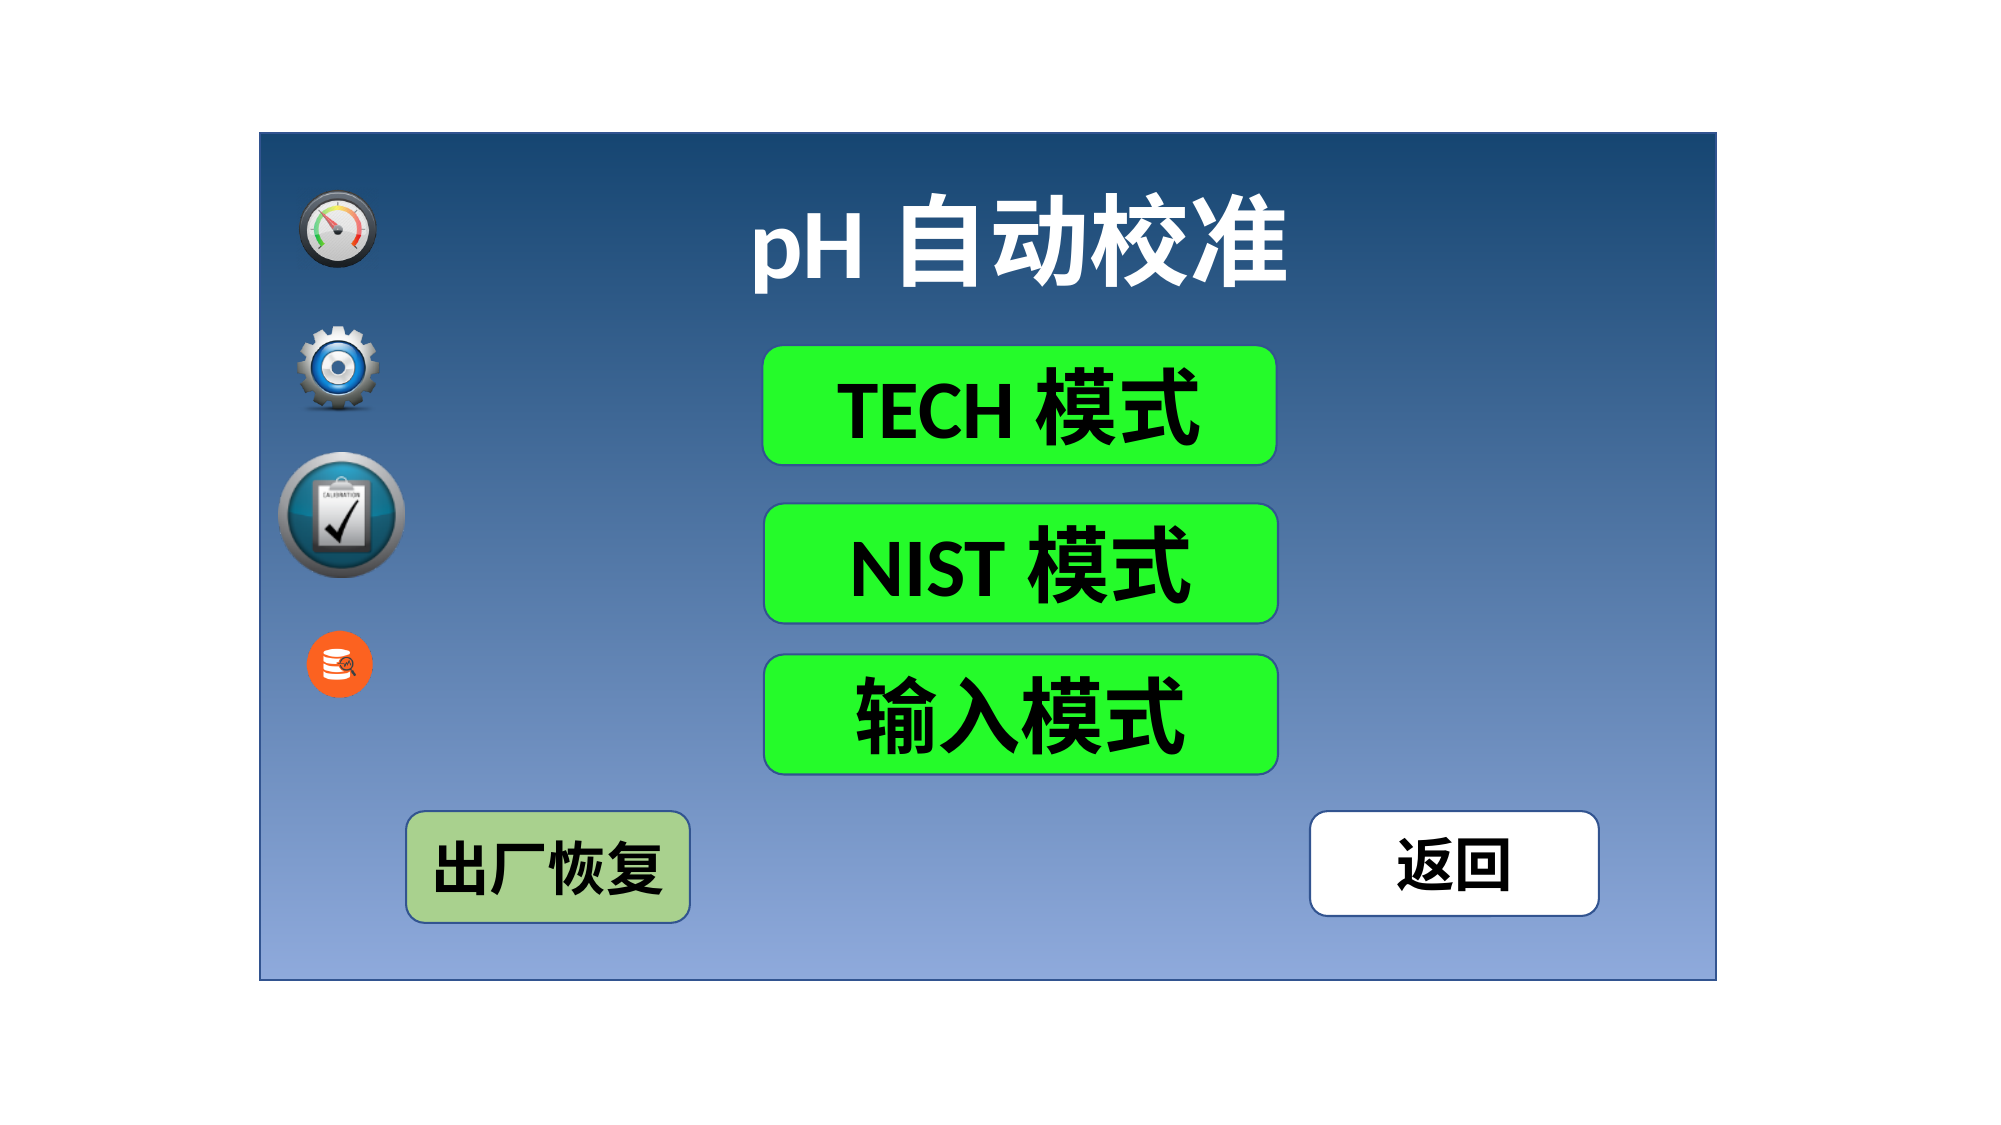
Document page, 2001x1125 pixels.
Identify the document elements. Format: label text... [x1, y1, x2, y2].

text_box 输入模式 [762, 653, 1280, 776]
picture [286, 318, 388, 420]
picture [306, 630, 373, 698]
text_box [259, 132, 1717, 981]
picture [278, 451, 405, 578]
text_box 返回 [1308, 810, 1600, 918]
text_box 出厂恢复 [405, 810, 691, 924]
text_box TECH模式 [761, 344, 1278, 467]
text_box NIST模式 [762, 502, 1280, 625]
picture [296, 187, 379, 270]
text_box pH自动校准 [734, 170, 1305, 306]
